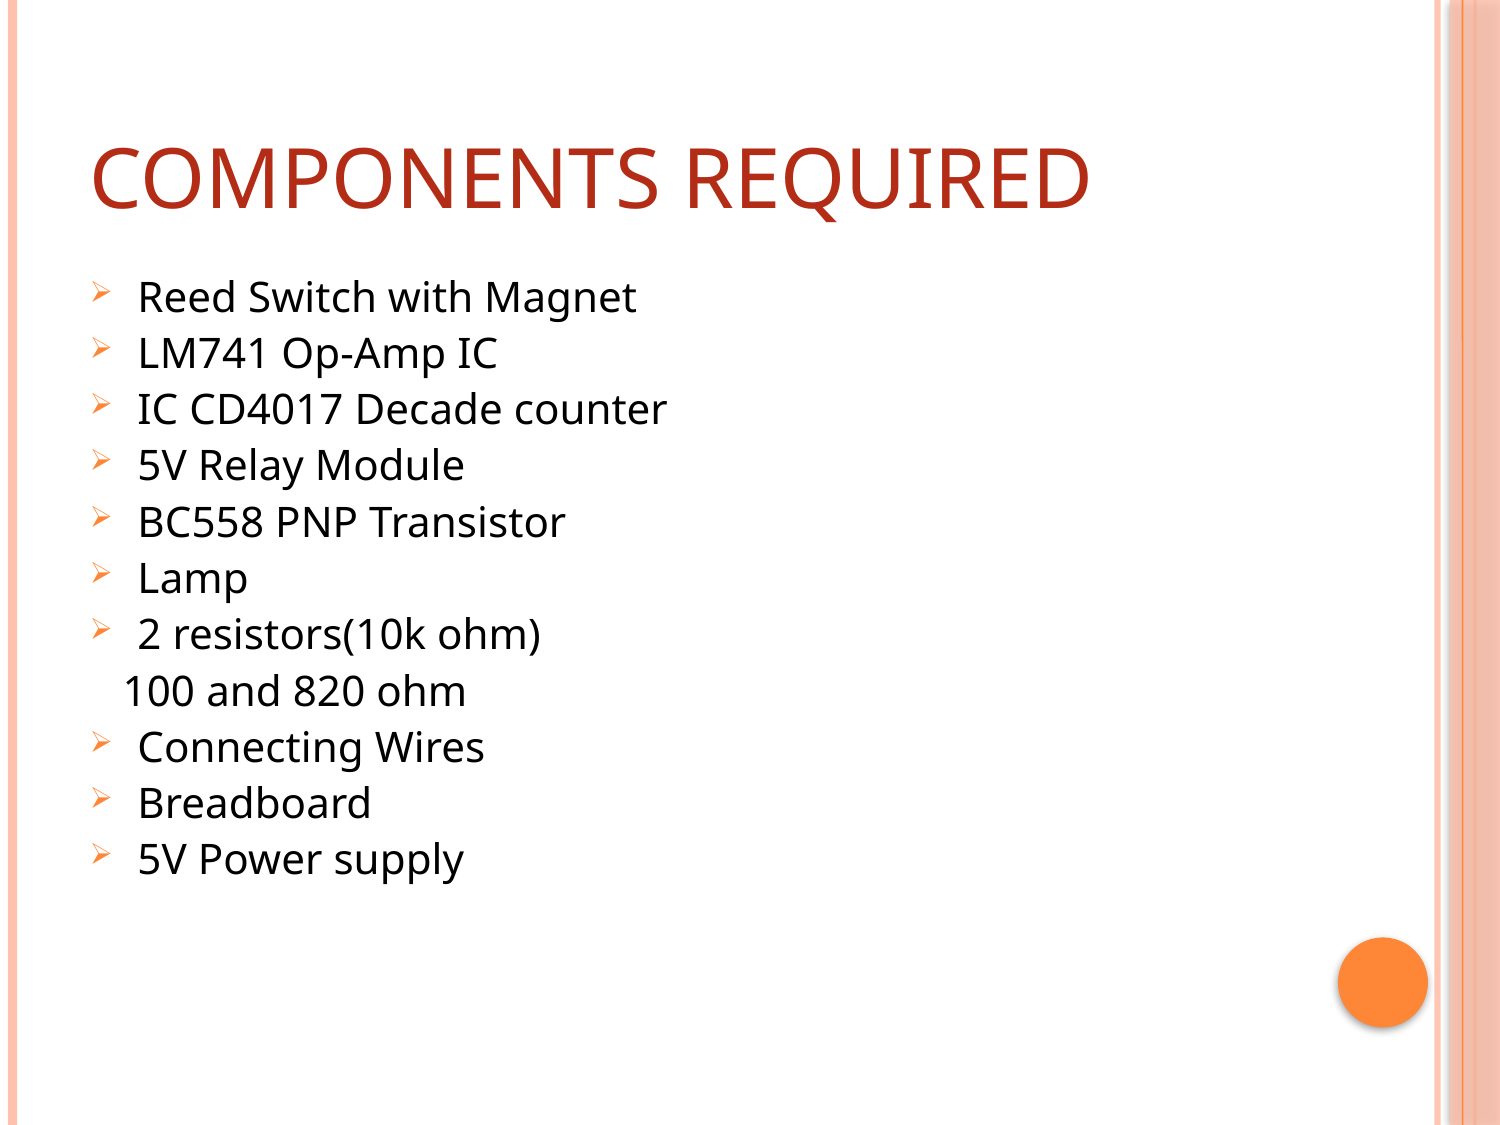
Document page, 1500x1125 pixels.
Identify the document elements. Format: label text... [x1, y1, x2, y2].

title Components Required [75, 45, 1300, 233]
list Reed Switch with Magnet LM741 Op-Amp IC IC CD4017 Decade counter 5V Relay Module BC558 PNP Transistor Lamp 2 resistors(10k ohm) 100 and 820 ohm Connecting Wires Breadboard 5V Power supply [75, 262, 1300, 1062]
